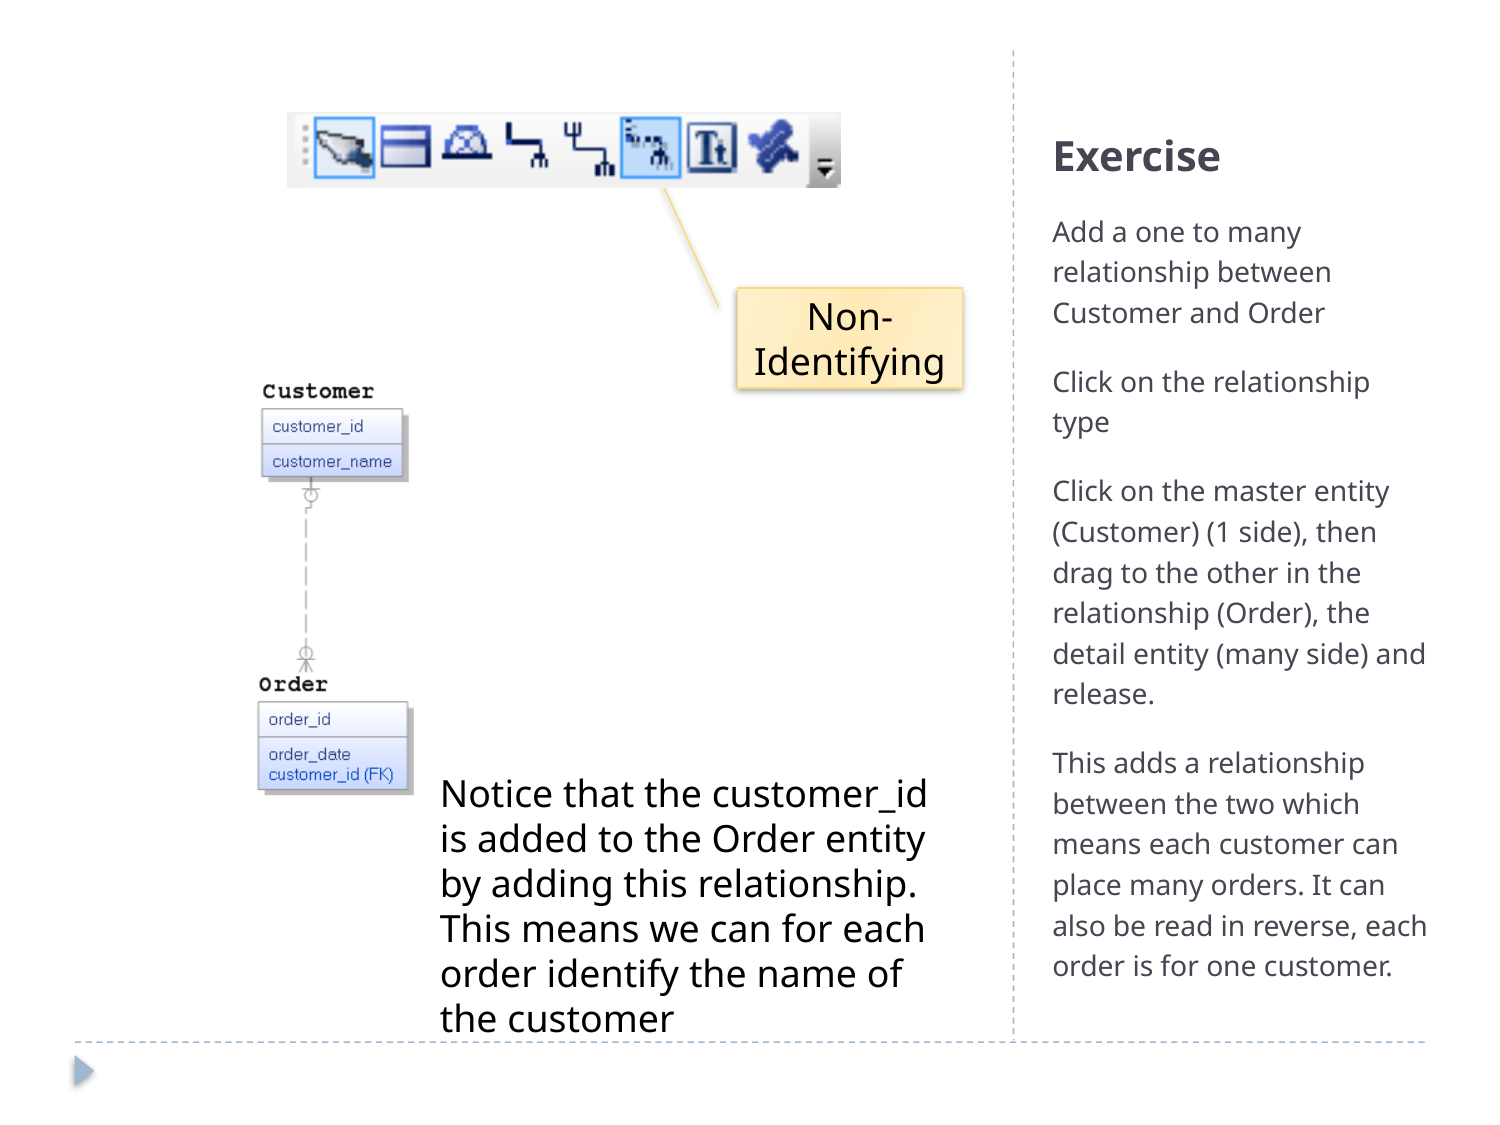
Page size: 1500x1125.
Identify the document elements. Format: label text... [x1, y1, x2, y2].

title Exercise [1037, 50, 1450, 188]
text_box Non-Identifying [737, 287, 963, 389]
text_box Notice that the customer_id is added to the Order entity by adding this relationship. This means we can for each order identify the name of the customer [424, 762, 963, 1048]
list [287, 112, 841, 188]
picture [187, 362, 508, 799]
text_box Non-Identifying [669, 201, 720, 308]
list Add a one to many relationship between Customer and Order Click on the relationship type Click on the master entity (Customer) (1 side), then drag to the other in the relationship (Order), the detail entity (many side) and release. This adds a relationship between the two which means each customer can place many orders. It can also be read in reverse, each order is for one customer. [1037, 200, 1450, 995]
